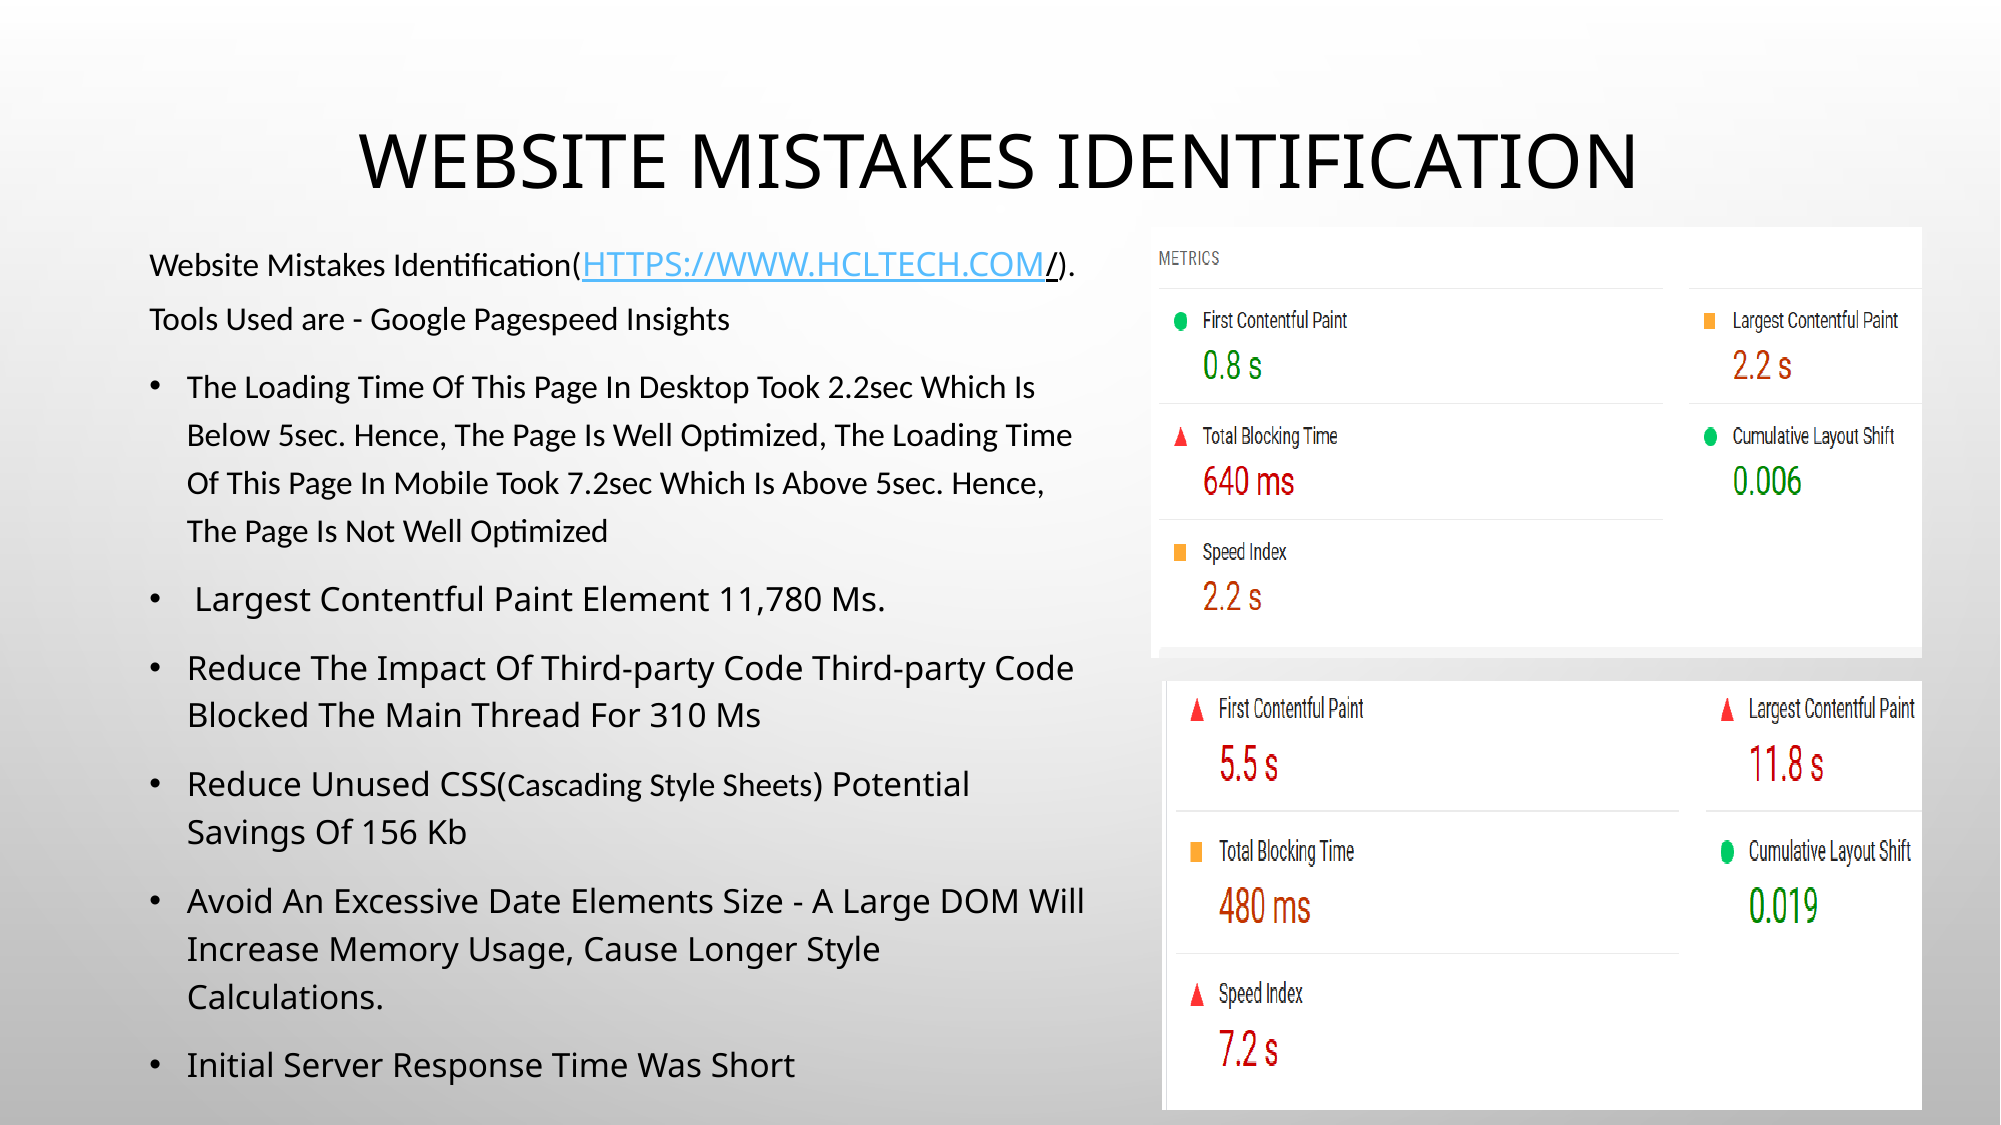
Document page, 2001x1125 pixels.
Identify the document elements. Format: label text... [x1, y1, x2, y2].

list Website Mistakes Identification(https://www.hcltech.com/). Tools Used are - Google Pagespeed Insights The Loading Time Of This Page In Desktop Took 2.2sec Which Is Below 5sec. Hence, The Page Is Well Optimized, The Loading Time Of This Page In Mobile Took 7.2sec Which Is Above 5sec. Hence, The Page Is Not Well Optimized Largest Contentful Paint Element 11,780 Ms. Reduce The Impact Of Third-party Code Third-party Code Blocked The Main Thread For 310 Ms Reduce Unused CSS(Cascading Style Sheets) Potential Savings Of 156 Kb Avoid An Excessive Date Elements Size - A Large DOM Will Increase Memory Usage, Cause Longer Style Calculations. Initial Server Response Time Was Short [134, 227, 1103, 1035]
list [1151, 226, 1922, 658]
title Website Mistakes Identification [149, 101, 1851, 228]
picture [0, 0, 2000, 1125]
